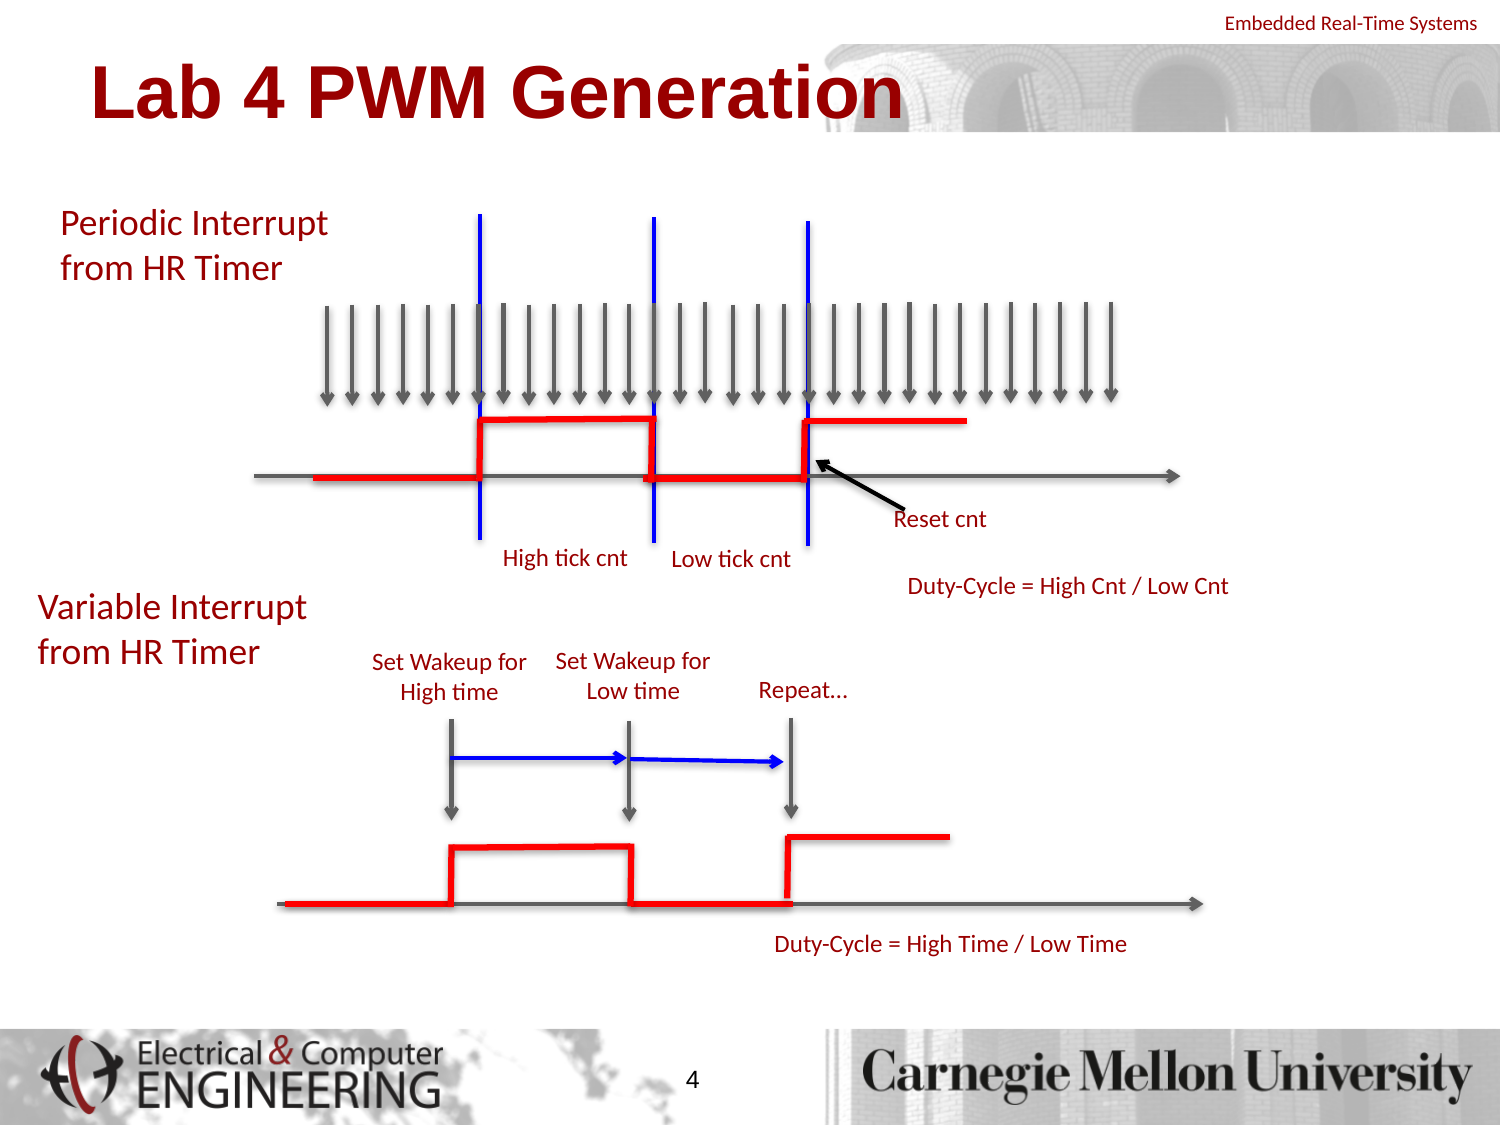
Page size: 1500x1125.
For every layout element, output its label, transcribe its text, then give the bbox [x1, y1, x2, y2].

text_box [22, 574, 1204, 966]
title Lab 4 PWM Generation [75, 45, 1425, 133]
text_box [815, 460, 905, 511]
text_box Duty-Cycle = High Cnt / Low Cnt [849, 561, 1288, 607]
text_box Reset cnt [862, 495, 1018, 541]
picture [664, 43, 1500, 133]
text_box High tick cnt [460, 533, 649, 572]
text_box Periodic Interrupt from HR Timer [45, 190, 379, 296]
text_box Low tick cnt [626, 534, 837, 572]
slide_number 4 [364, 1048, 715, 1109]
picture [0, 1028, 1500, 1125]
